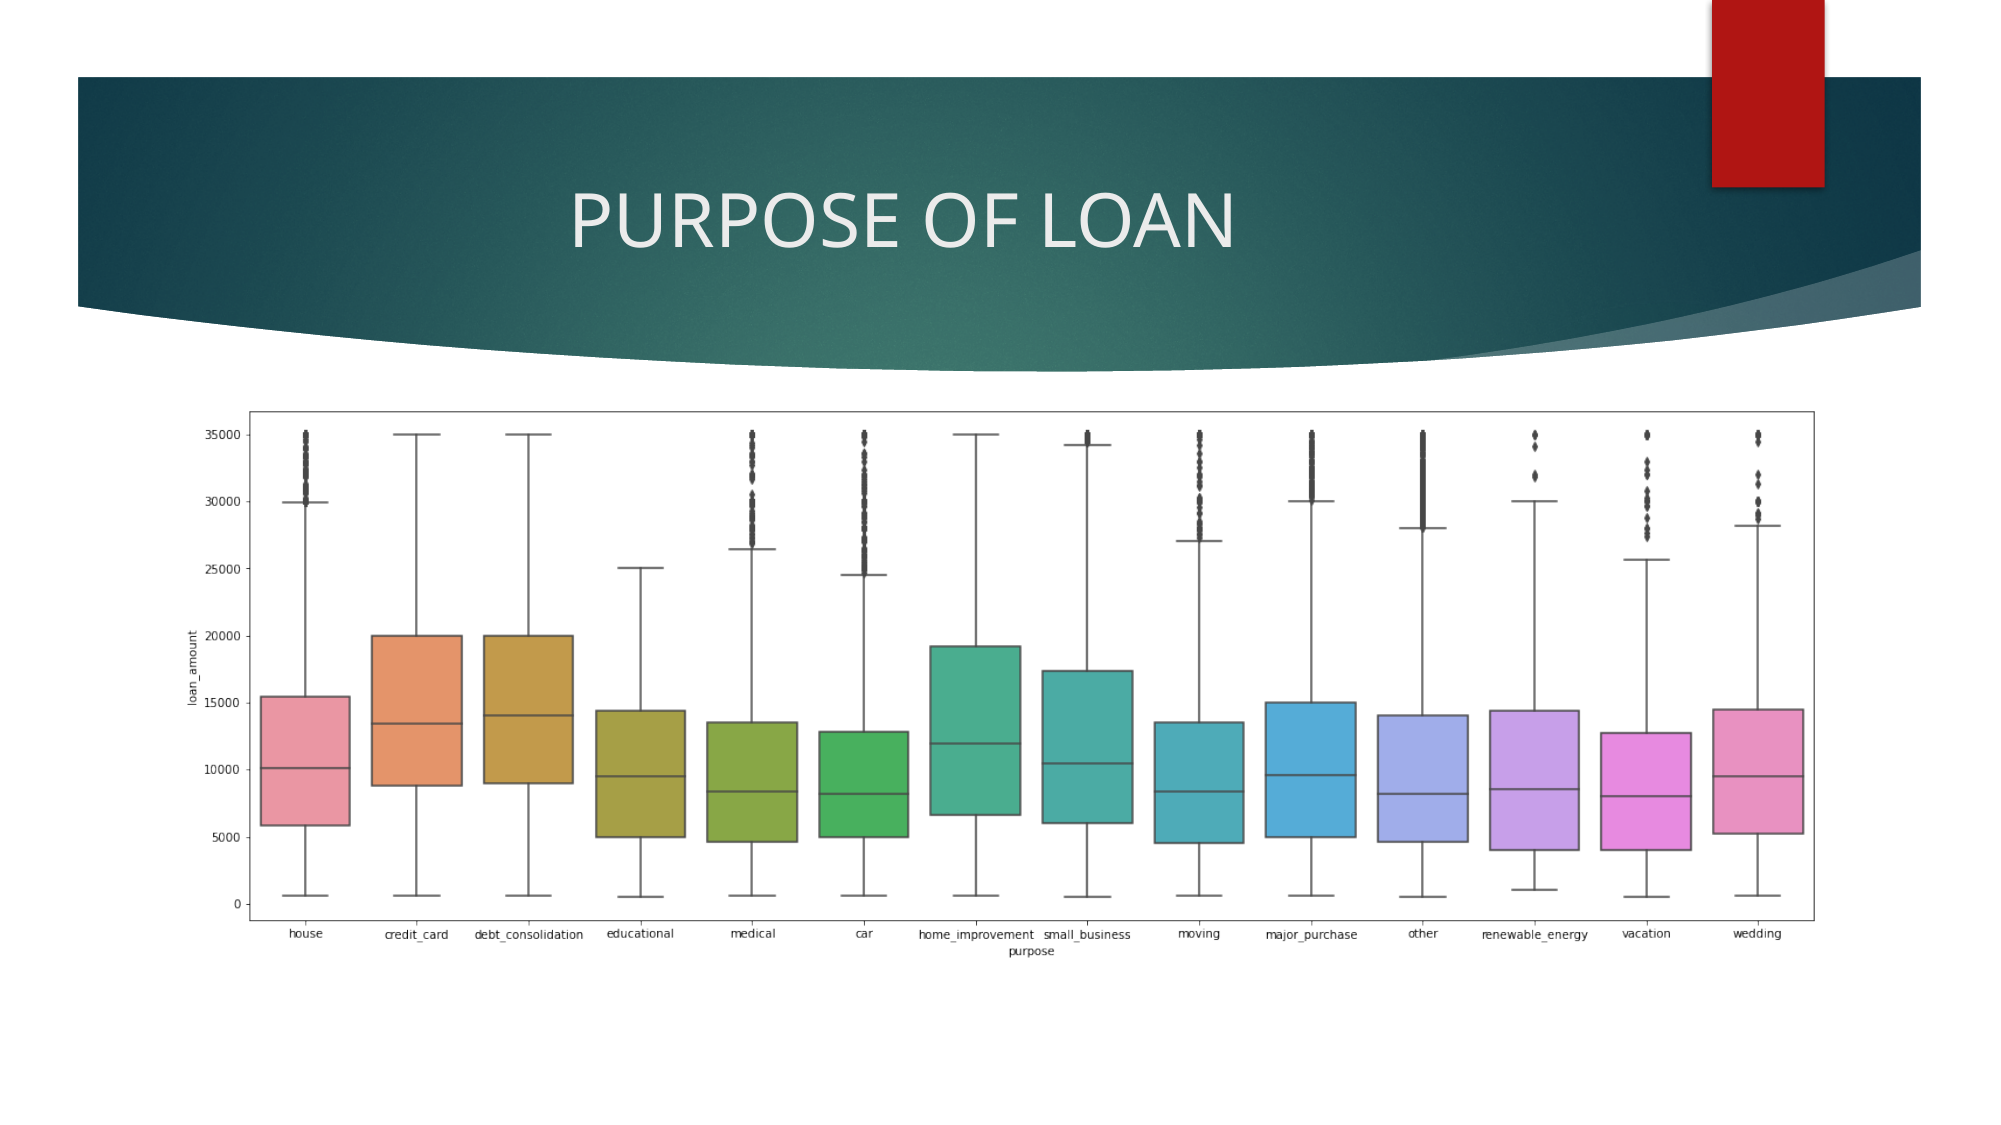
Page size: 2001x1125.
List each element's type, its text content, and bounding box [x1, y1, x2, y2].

title PURPOSE OF LOAN [189, 159, 1638, 276]
picture [178, 403, 1822, 966]
